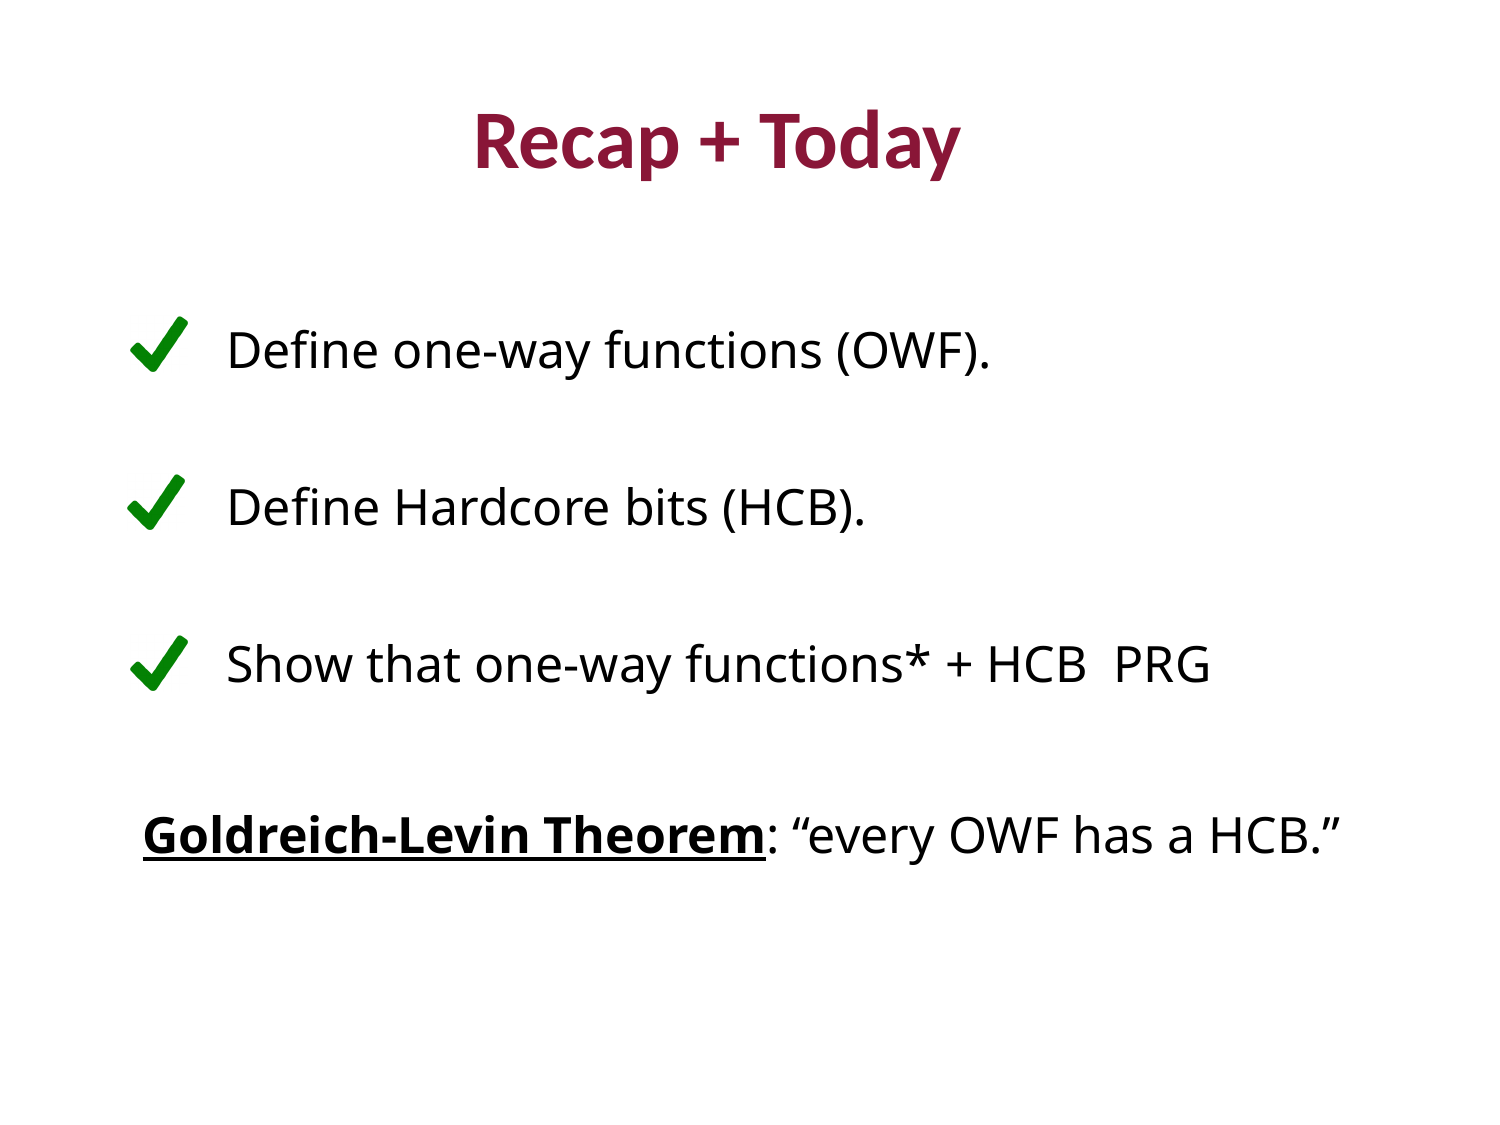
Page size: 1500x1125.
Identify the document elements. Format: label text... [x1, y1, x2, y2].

text_box Recap + Today [3, 78, 1433, 208]
text_box Define one-way functions (OWF). [158, 278, 1500, 418]
picture [127, 472, 185, 531]
picture [130, 314, 188, 373]
text_box Goldreich-Levin Theorem: “every OWF has a HCB.” [127, 764, 1459, 903]
text_box Define Hardcore bits (HCB). [159, 435, 1500, 575]
picture [130, 634, 188, 692]
